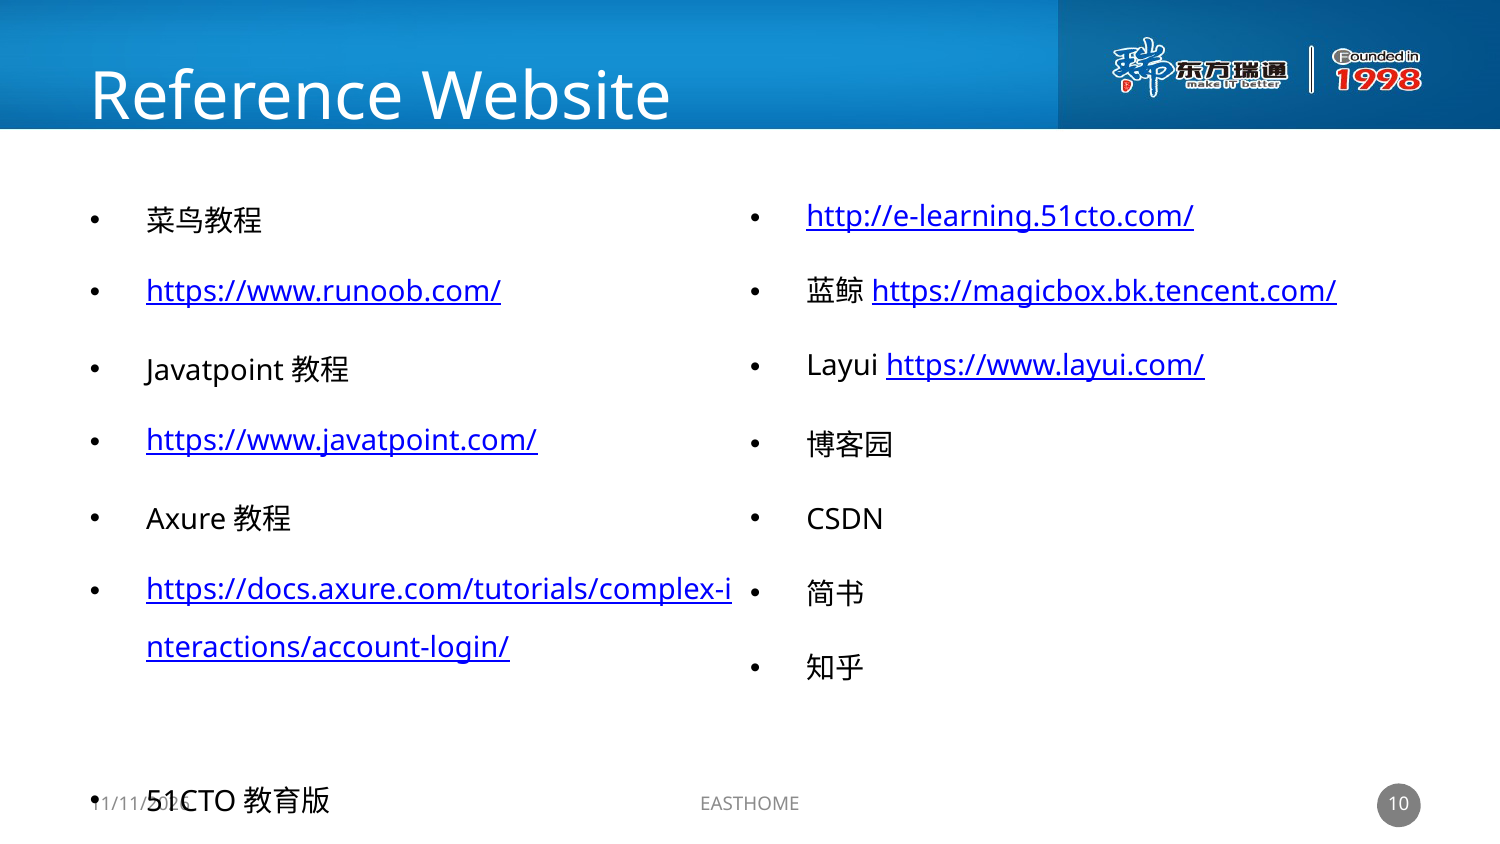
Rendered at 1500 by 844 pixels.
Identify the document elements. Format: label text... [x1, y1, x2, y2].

slide_number 9 [1368, 781, 1430, 827]
text_box Reference Website [74, 45, 1425, 138]
text_box 菜鸟教程 https://www.runoob.com/ Javatpoint教程 https://www.javatpoint.com/ Axure教程 https://docs.axure.com/tutorials/complex-interactions/account-login/ 51CTO教育版 http://e-learning.51cto.com/ 蓝鲸https://magicbox.bk.tencent.com/ Layui https://www.layui.com/ 博客园 CSDN 简书 知乎 [74, 160, 1425, 753]
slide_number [75, 782, 425, 827]
picture [0, 0, 1500, 844]
footer EASTHOME [512, 782, 988, 827]
